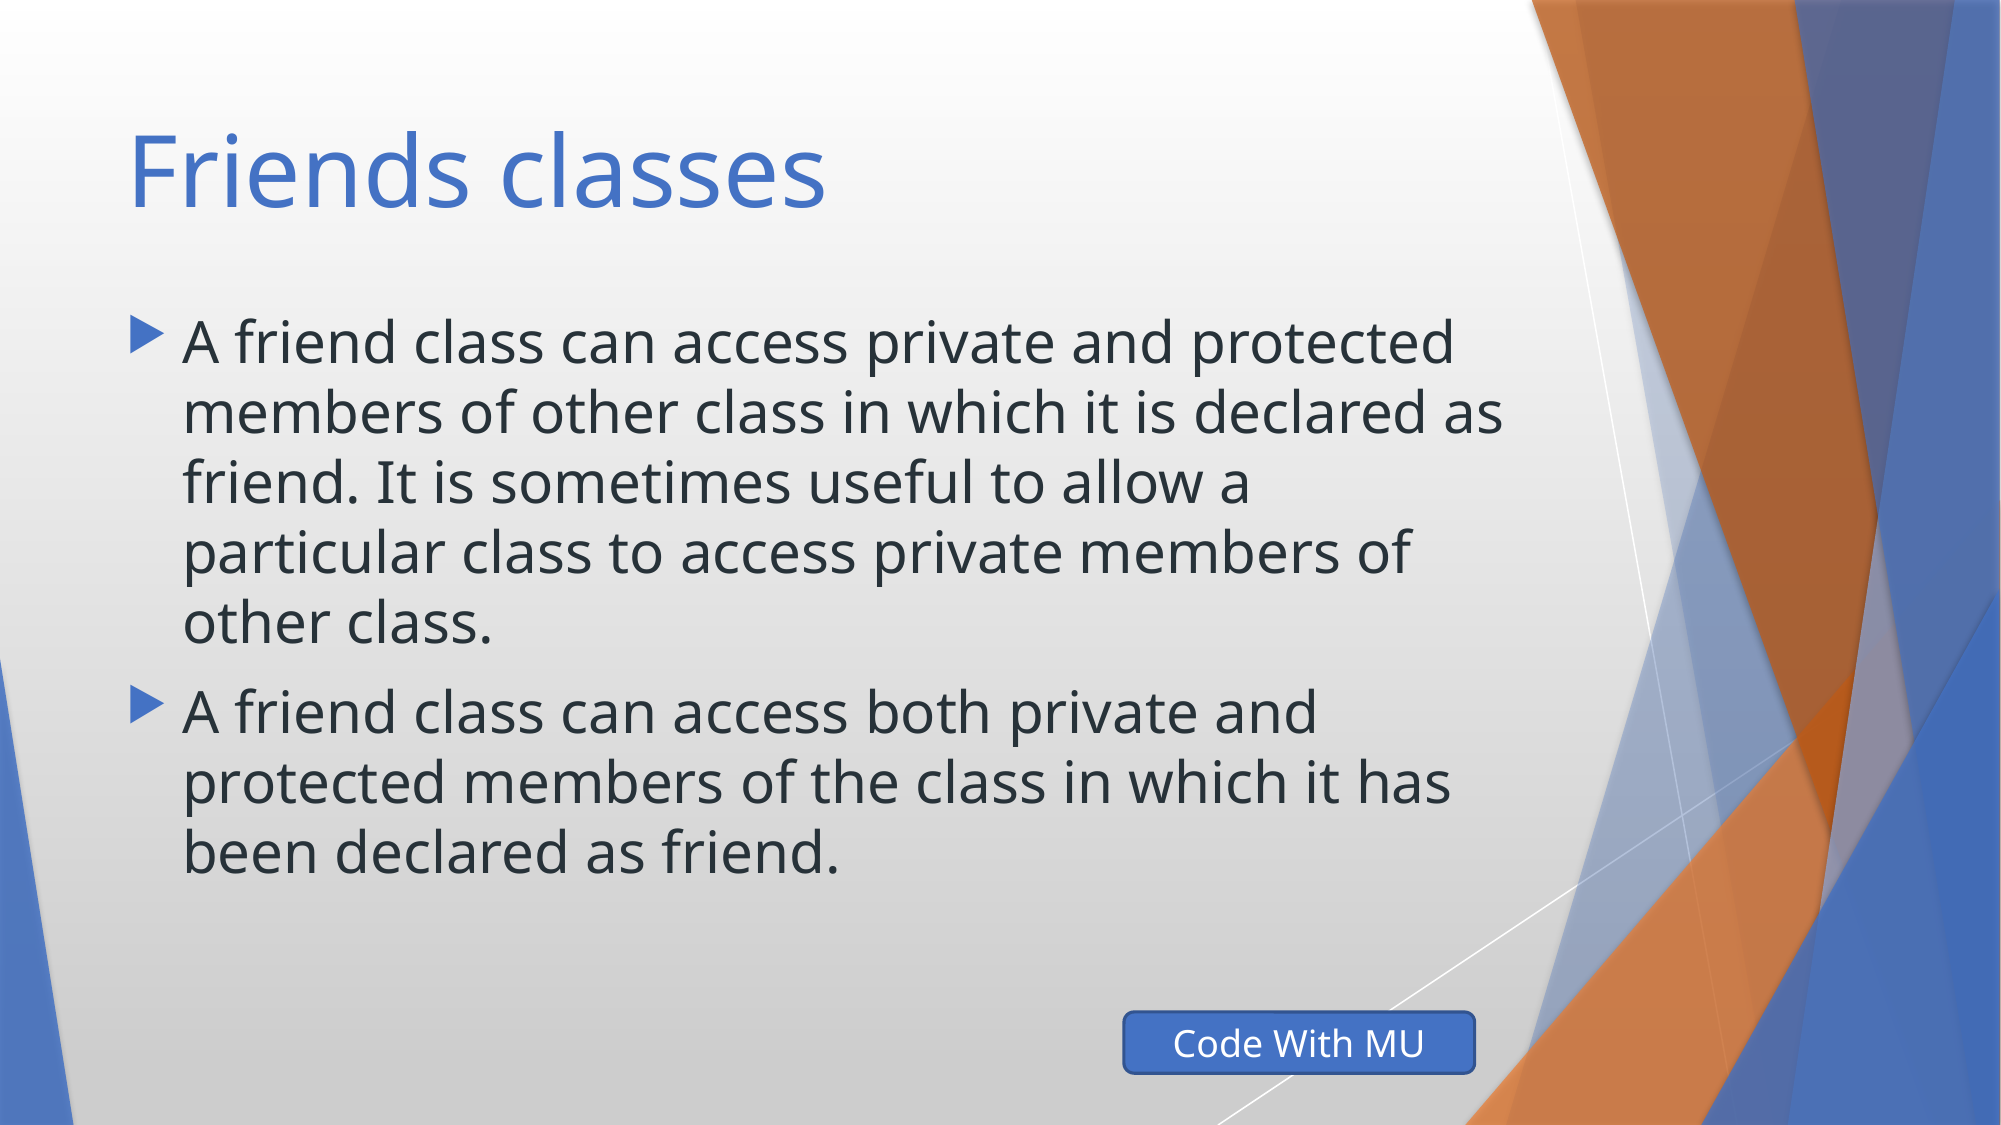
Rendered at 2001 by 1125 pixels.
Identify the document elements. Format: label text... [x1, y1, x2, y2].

list A friend class can access private and protected members of other class in which it is declared as friend. It is sometimes useful to allow a particular class to access private members of other class. A friend class can access both private and protected members of the class in which it has been declared as friend. [111, 297, 1547, 935]
title Friends classes [111, 99, 1522, 297]
text_box Code With MU [1122, 1010, 1477, 1075]
